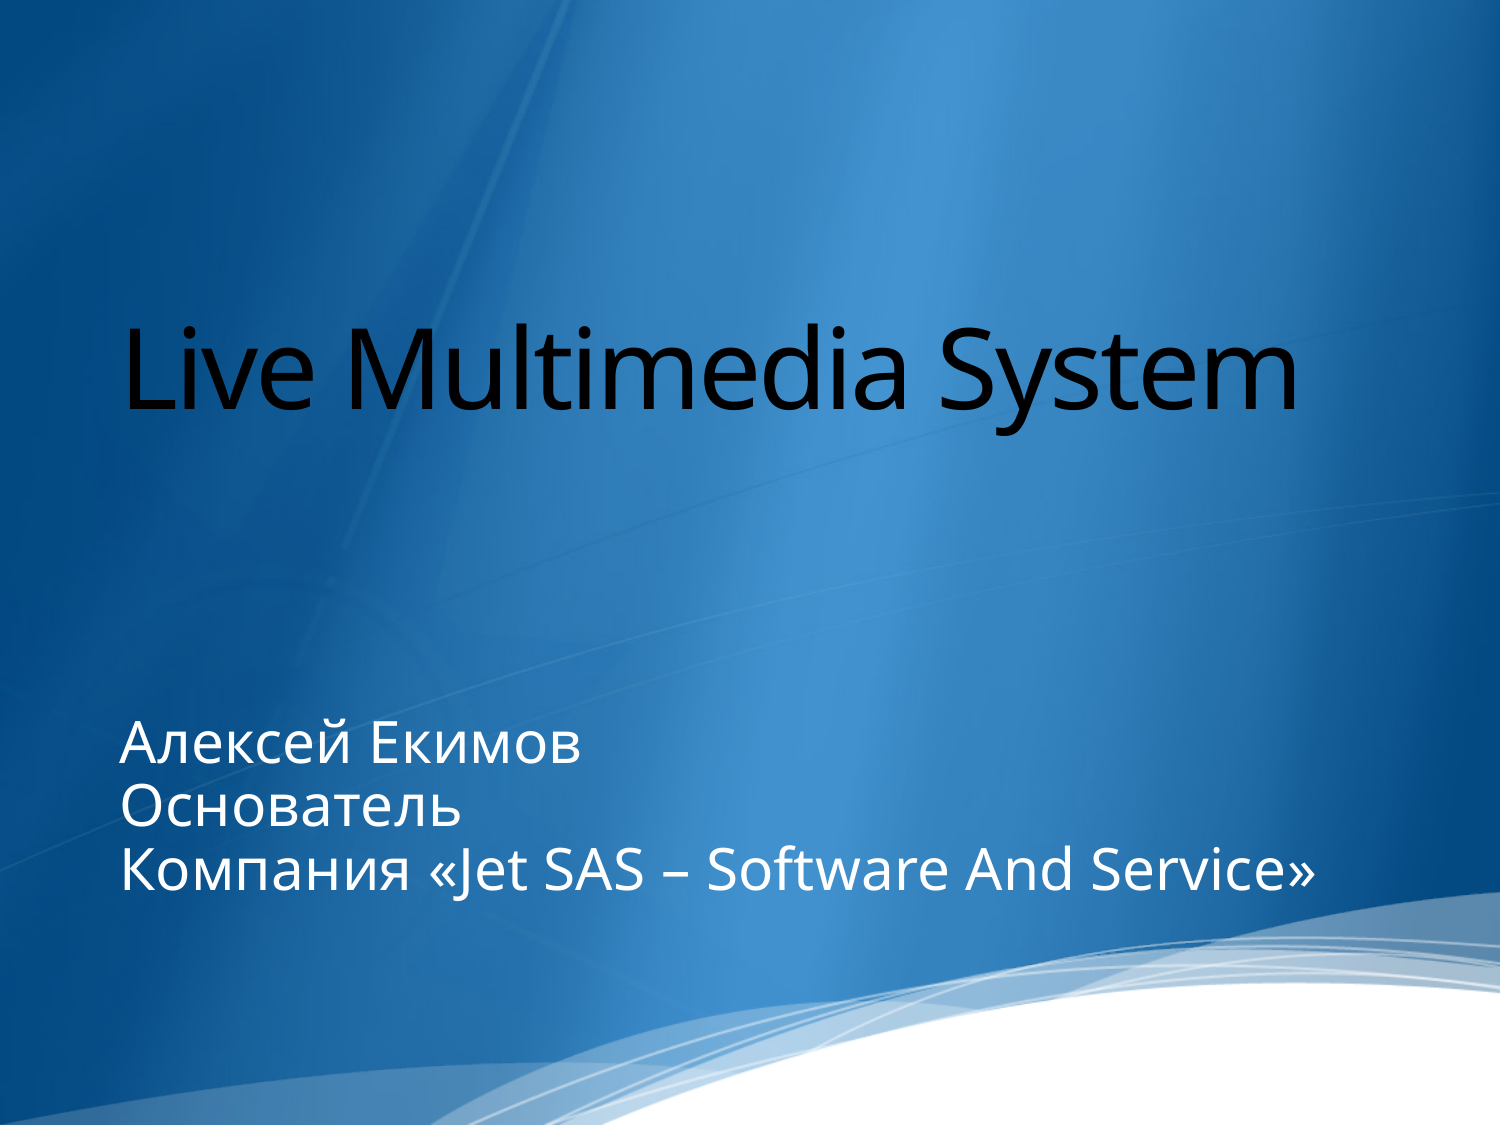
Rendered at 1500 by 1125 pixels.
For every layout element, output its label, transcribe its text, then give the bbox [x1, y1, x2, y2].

title Live Multimedia System [119, 312, 1380, 563]
subtitle Алексей Екимов Основатель Компания «Jet SAS – Software And Service» [119, 712, 1380, 938]
picture [0, 0, 1500, 1125]
